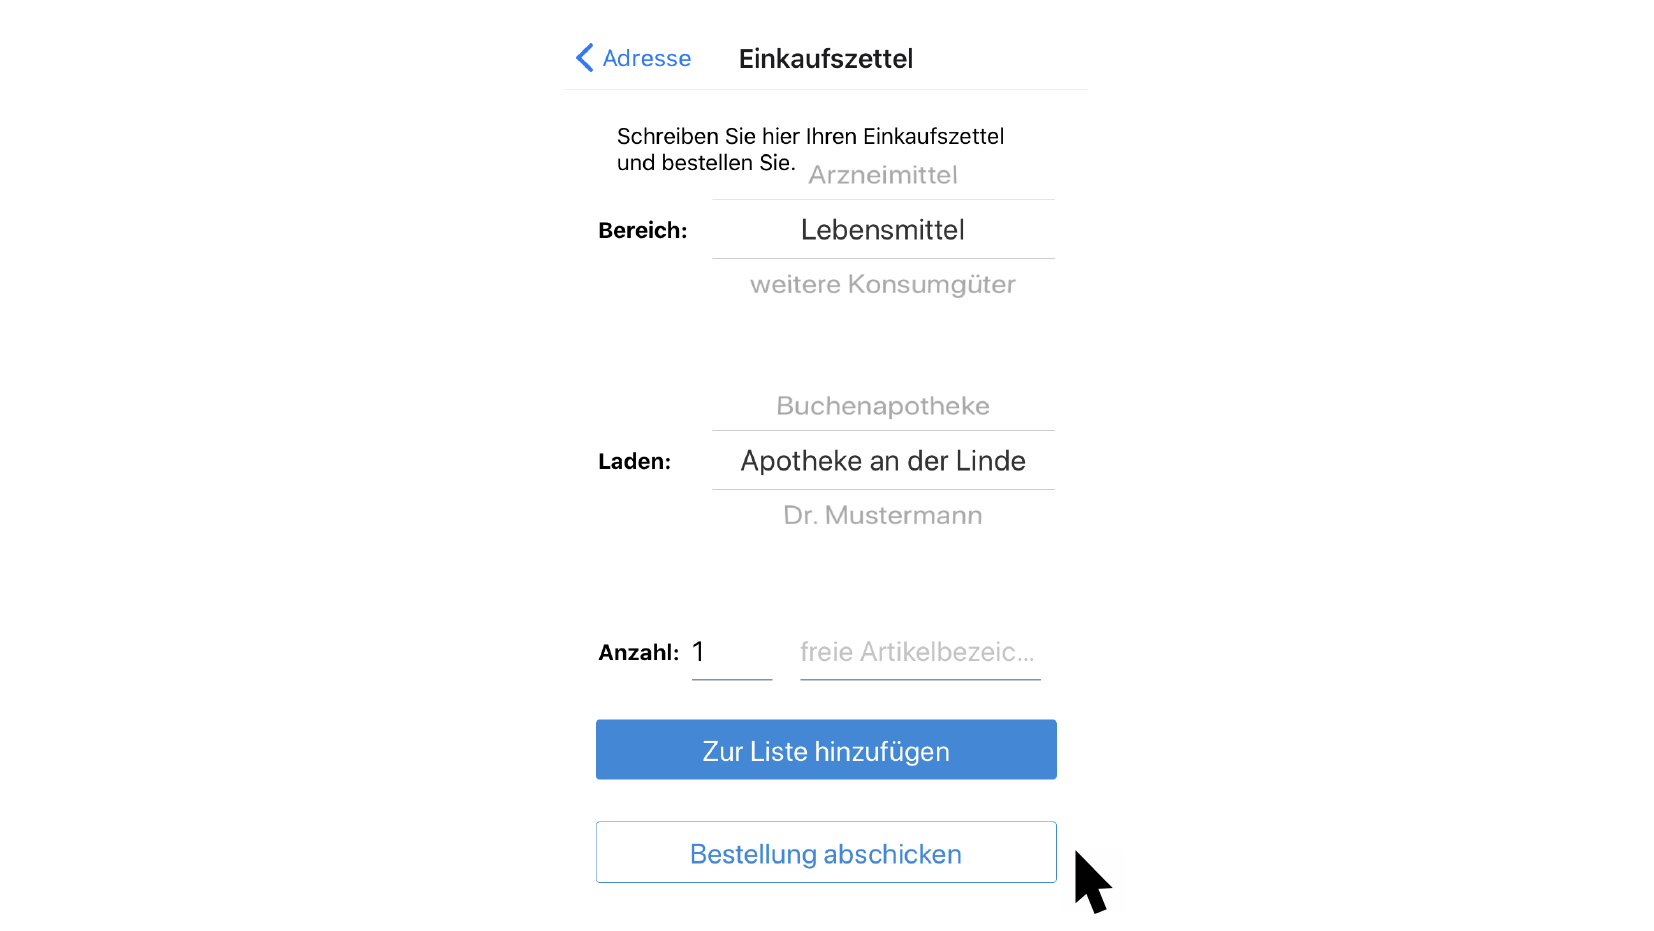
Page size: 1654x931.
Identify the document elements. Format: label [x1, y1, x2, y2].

picture [564, 0, 1126, 931]
